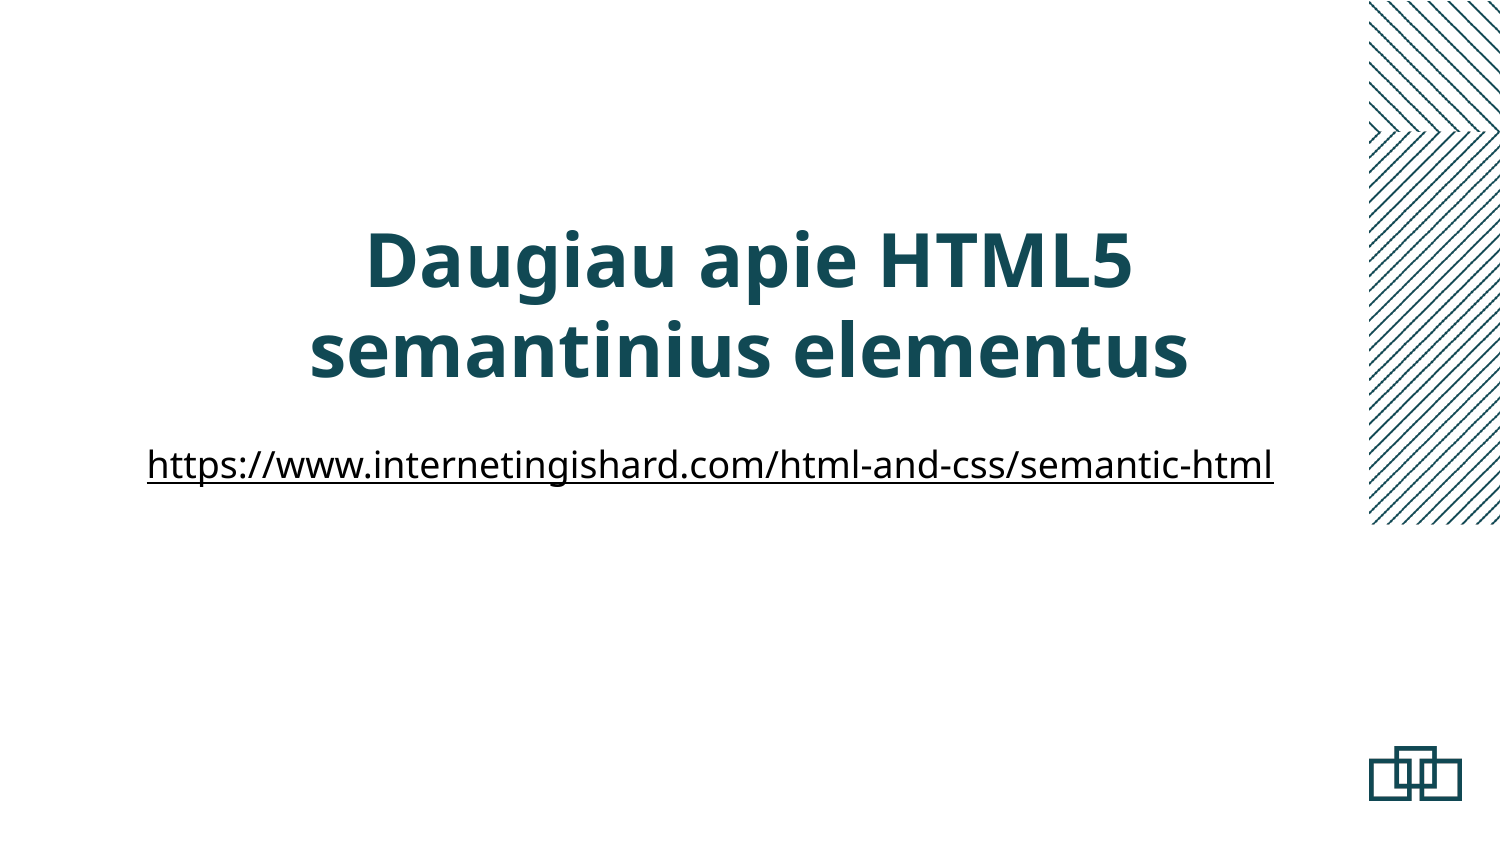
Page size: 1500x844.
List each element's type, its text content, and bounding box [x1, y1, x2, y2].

text_box https://www.internetingishard.com/html-and-css/semantic-html [131, 433, 1391, 500]
text_box Daugiau apie HTML5 semantinius elementus [228, 224, 1272, 380]
picture [1369, 746, 1462, 801]
picture [1369, 0, 1500, 525]
